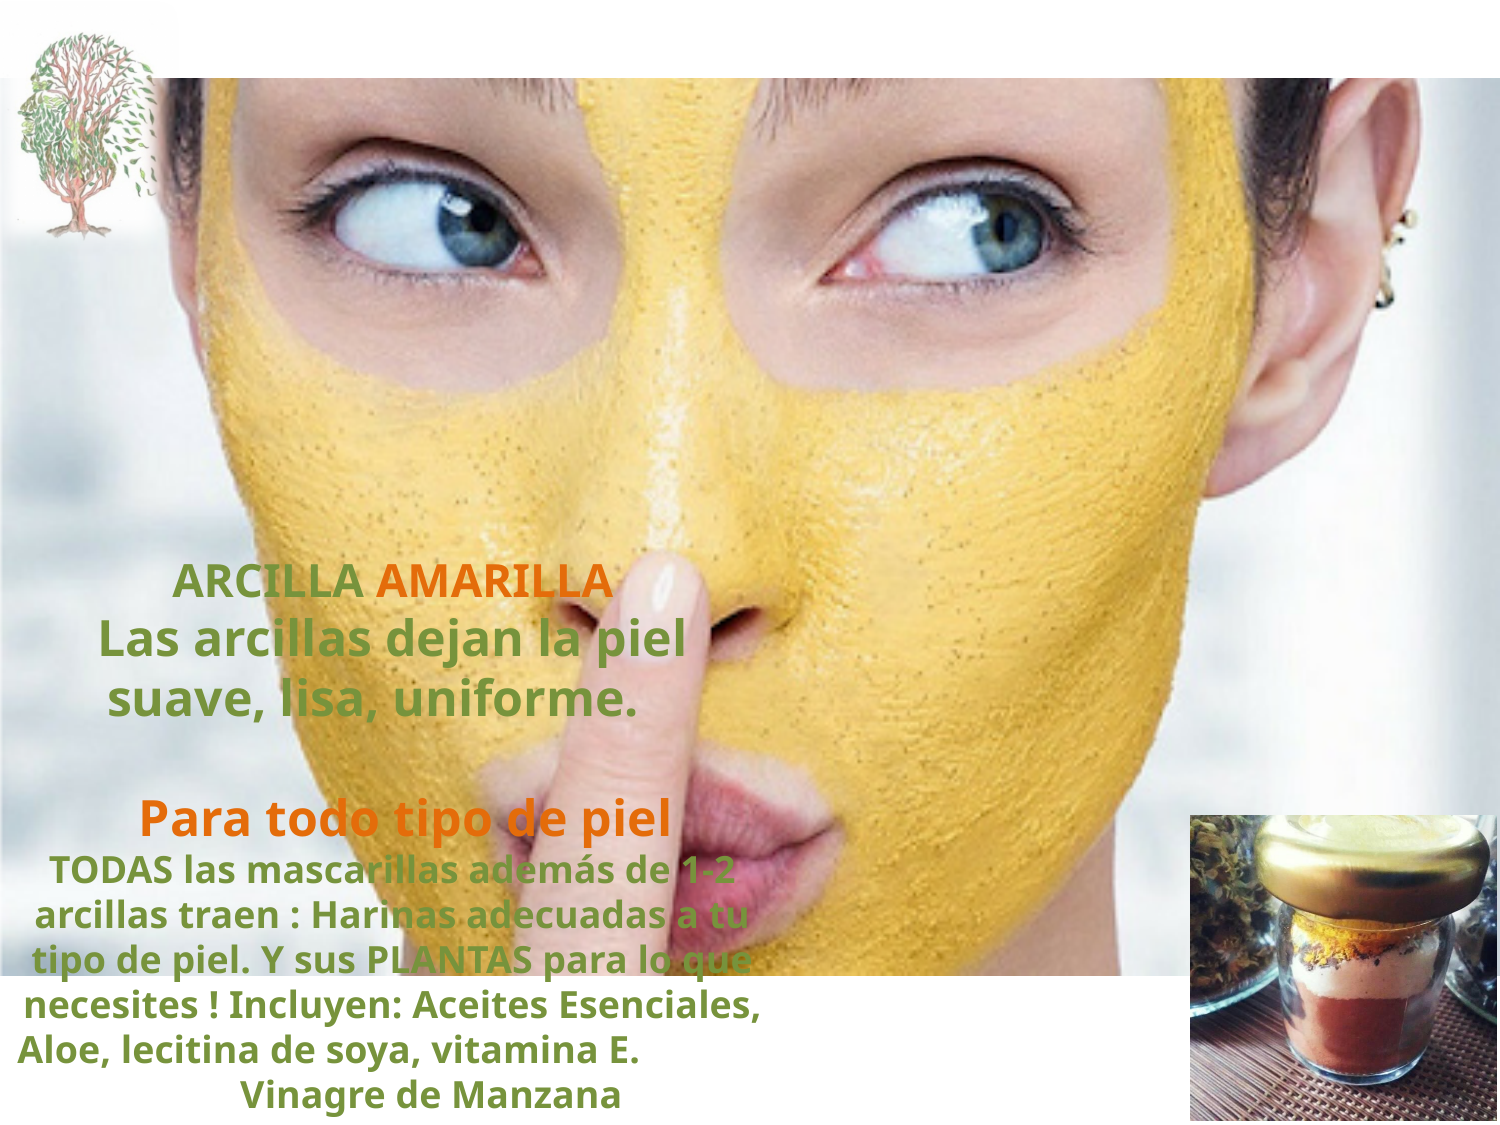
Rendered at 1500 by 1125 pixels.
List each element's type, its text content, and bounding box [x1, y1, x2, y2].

text_box ARCILLA AMARILLA Las arcillas dejan la piel suave, lisa, uniforme. Para todo tipo de piel TODAS las mascarillas además de 1-2 arcillas traen : Harinas adecuadas a tu tipo de piel. Y sus PLANTAS para lo que necesites ! Incluyen: Aceites Esenciales, Aloe, lecitina de soya, vitamina E. Vinagre de Manzana [0, 982, 786, 1124]
picture [0, 0, 1500, 1122]
